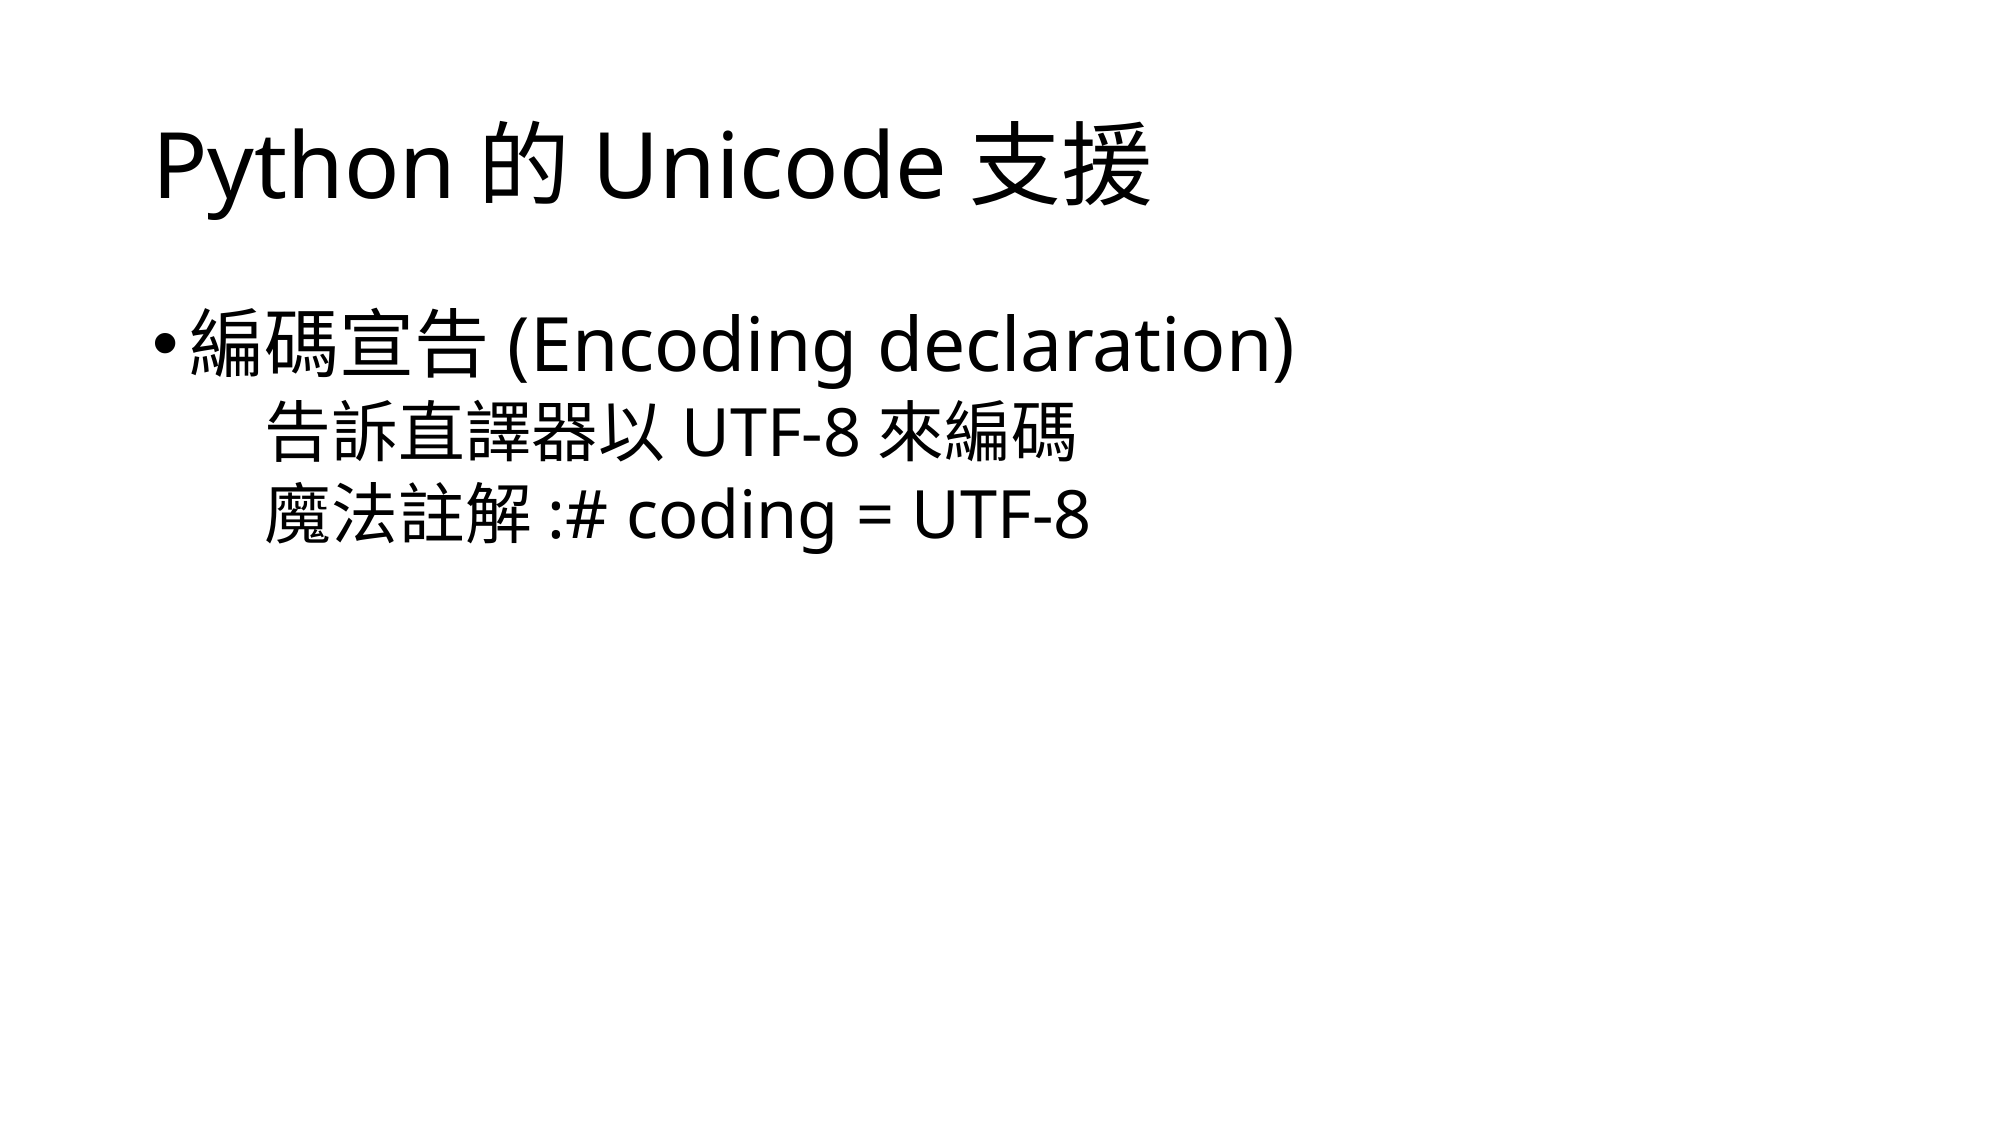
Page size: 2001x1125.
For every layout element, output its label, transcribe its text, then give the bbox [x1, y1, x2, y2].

list 編碼宣告(Encoding declaration) 告訴直譯器以UTF-8來編碼 魔法註解:# coding = UTF-8 [137, 299, 1863, 1125]
title Python的Unicode支援 [137, 59, 1863, 278]
